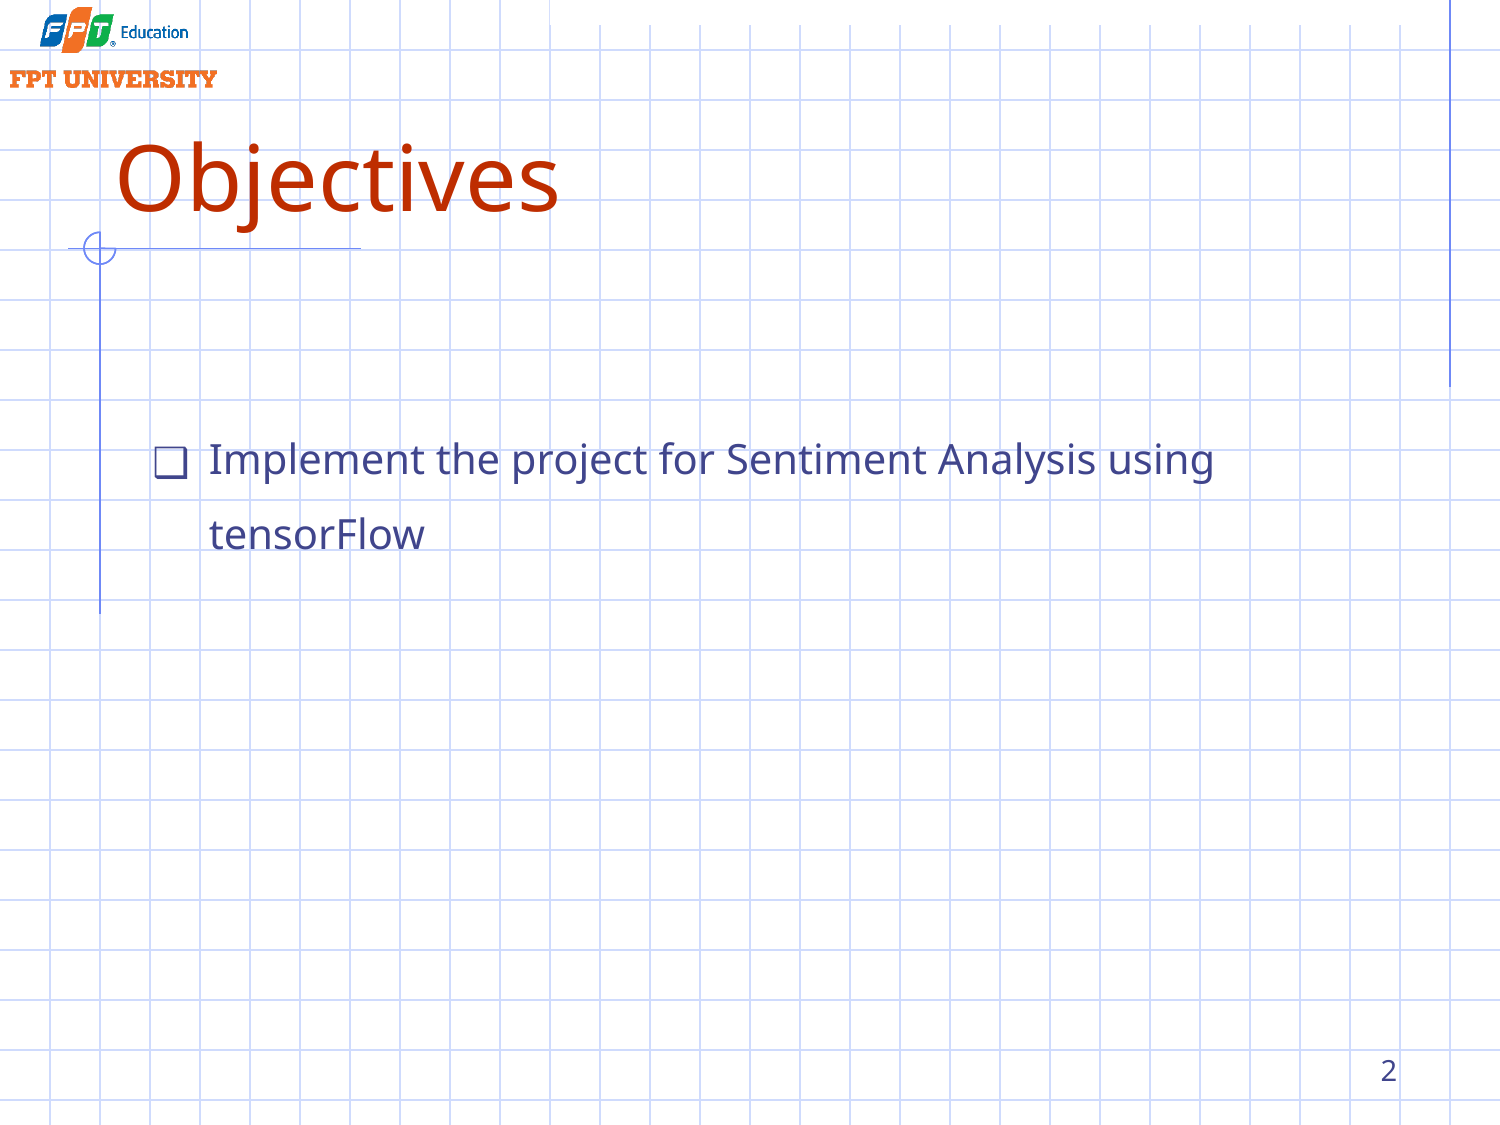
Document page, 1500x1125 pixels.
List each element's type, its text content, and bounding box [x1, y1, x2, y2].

text_box 2 [1099, 1024, 1413, 1100]
picture [10, 6, 217, 88]
title Objectives [99, 50, 1375, 238]
list Implement the project for Sentiment Analysis using tensorFlow [137, 312, 1413, 988]
